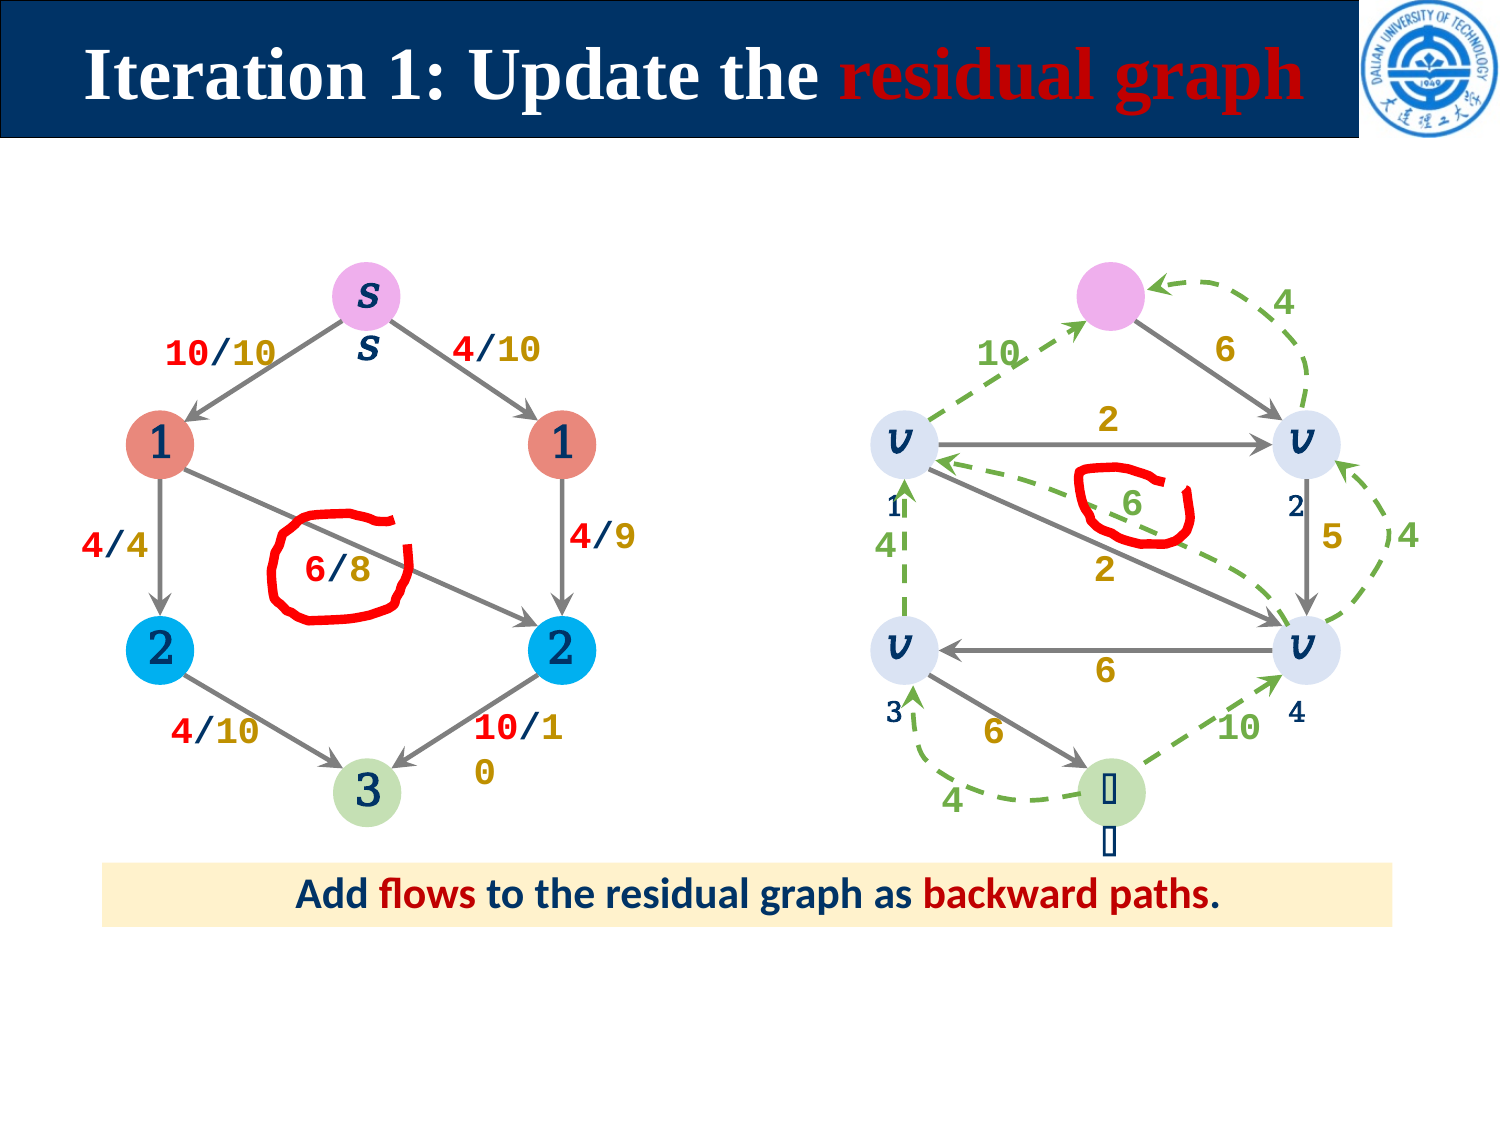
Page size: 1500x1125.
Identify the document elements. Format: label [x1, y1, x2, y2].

text_box [1395, 508, 1422, 555]
text_box [102, 261, 1393, 927]
text_box [79, 518, 151, 566]
picture [1359, 0, 1500, 138]
title [37, 0, 1350, 164]
text_box [567, 509, 639, 557]
